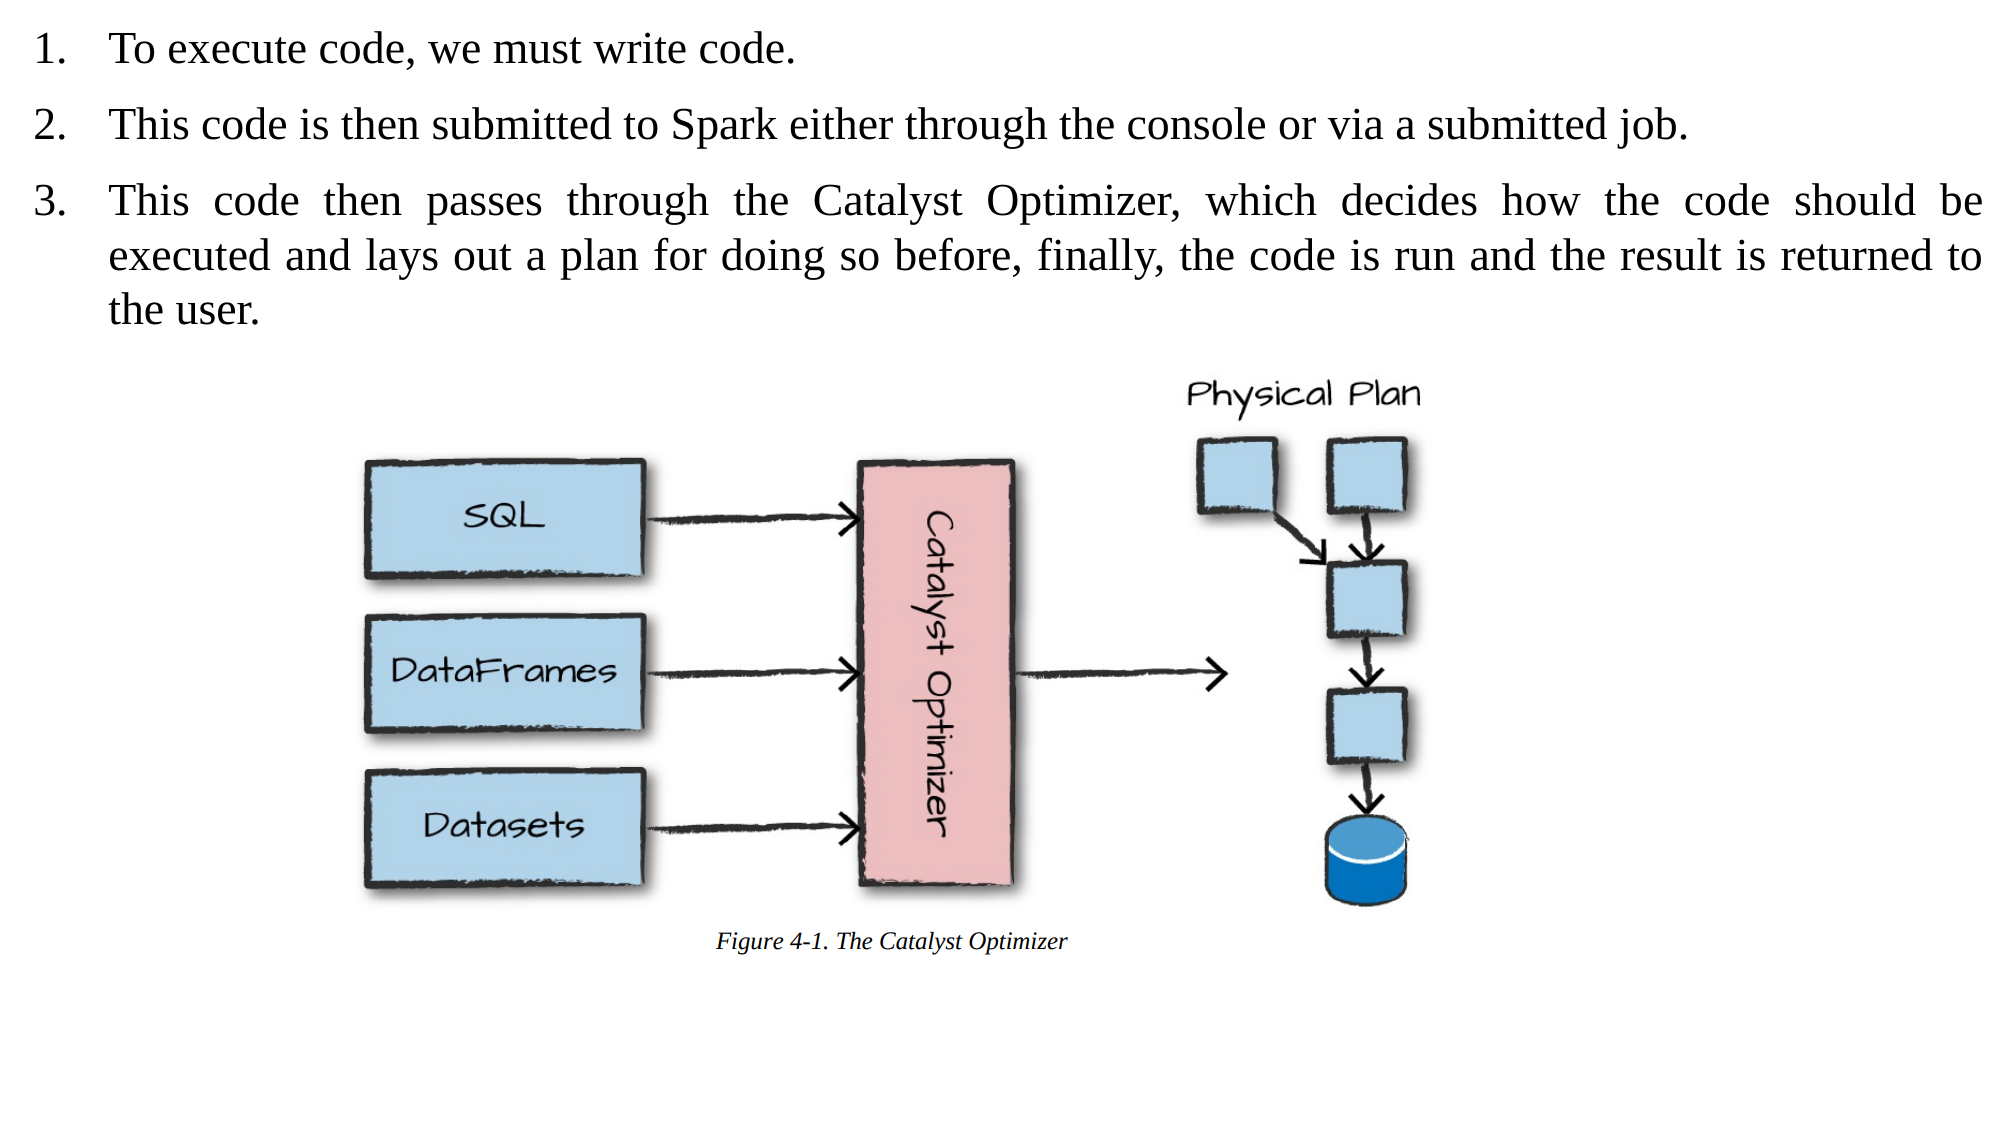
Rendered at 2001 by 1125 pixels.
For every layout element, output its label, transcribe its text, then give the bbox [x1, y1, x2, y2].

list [318, 356, 1482, 986]
text_box To execute code, we must write code. This code is then submitted to Spark either through the console or via a submitted job. This code then passes through the Catalyst Optimizer, which decides how the code should be executed and lays out a plan for doing so before, finally, the code is run and the result is returned to the user. [18, 10, 2000, 342]
